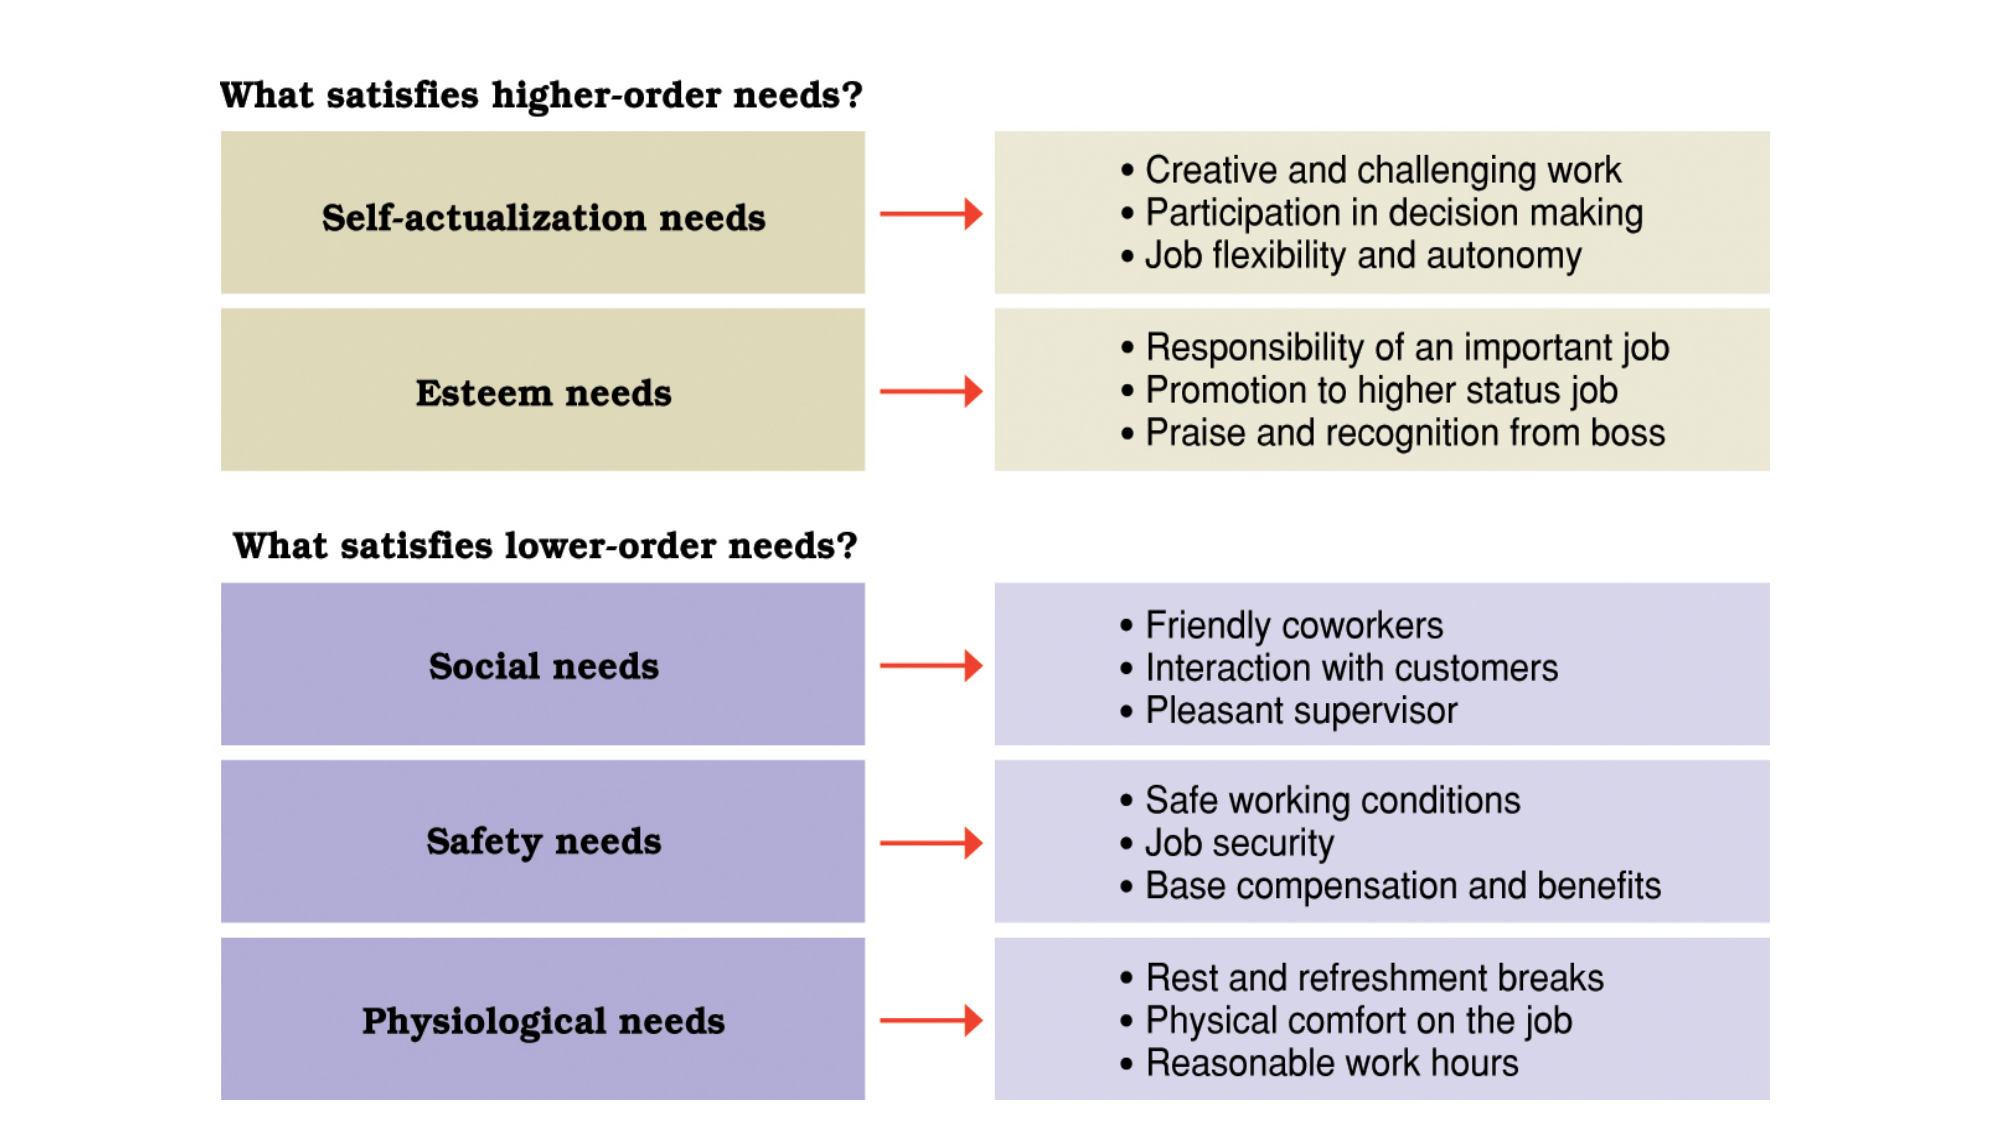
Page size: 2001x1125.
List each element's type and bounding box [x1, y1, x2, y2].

picture [220, 72, 1770, 1100]
